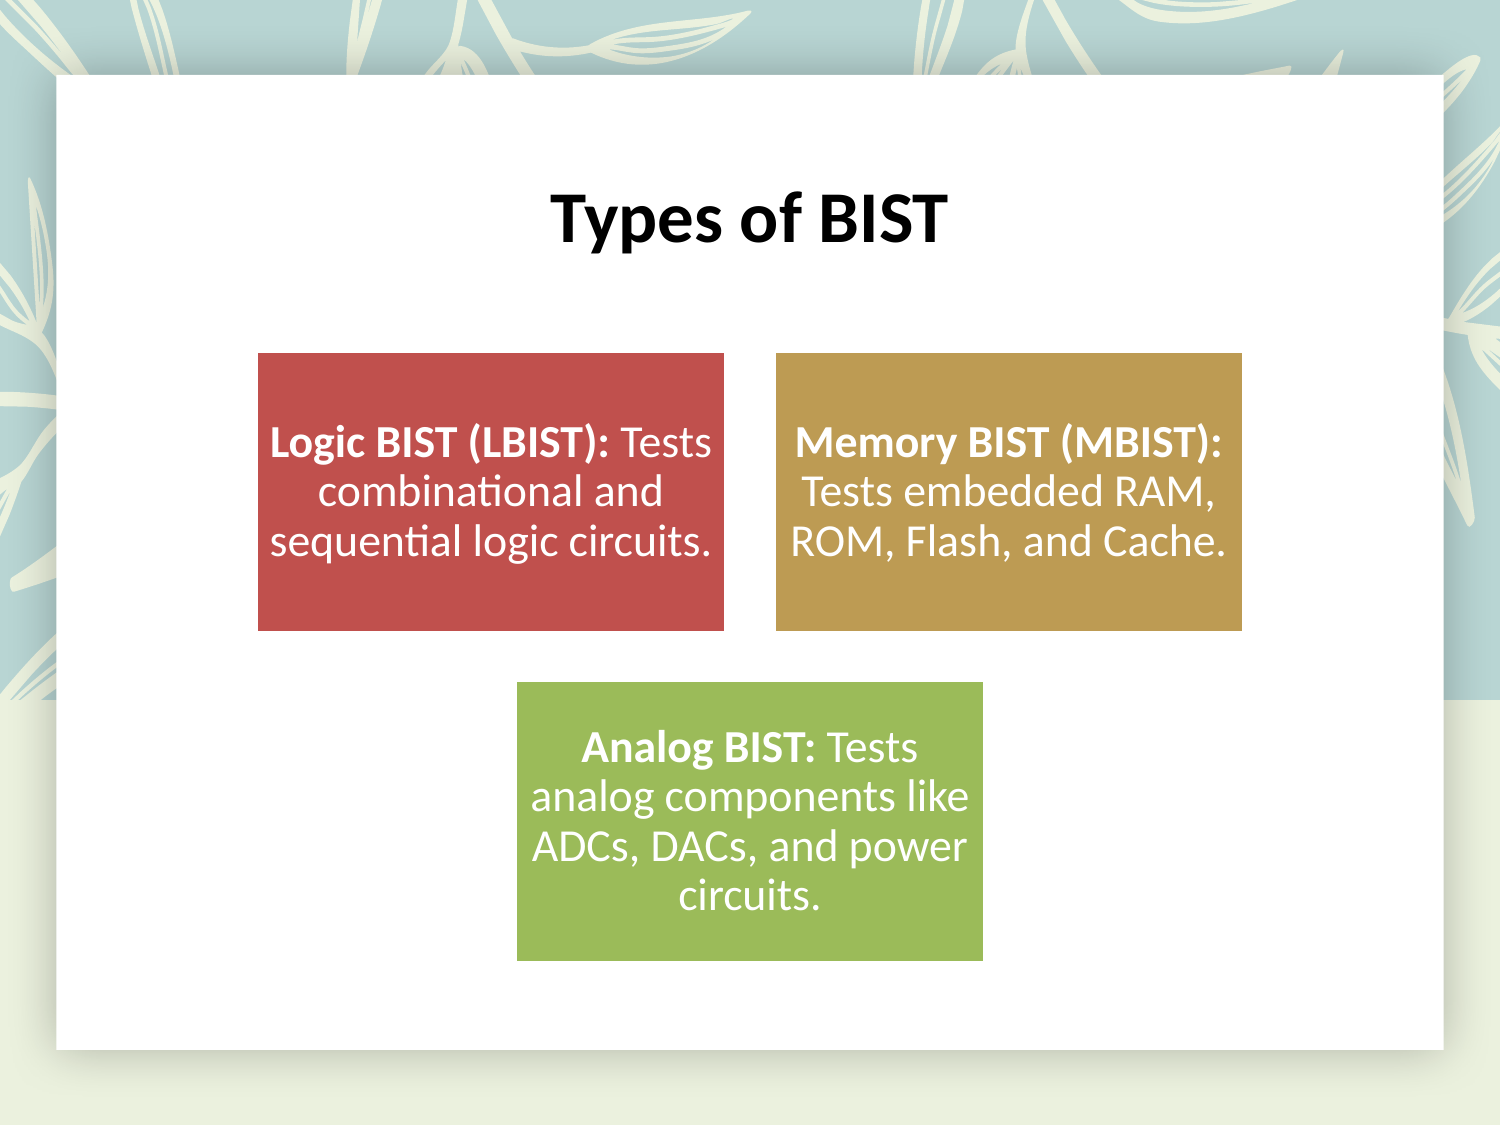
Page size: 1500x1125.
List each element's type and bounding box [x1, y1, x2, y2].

text_box [0, 708, 1500, 1125]
text_box [54, 709, 1446, 1052]
list [84, 350, 1416, 964]
text_box [0, 0, 1500, 701]
